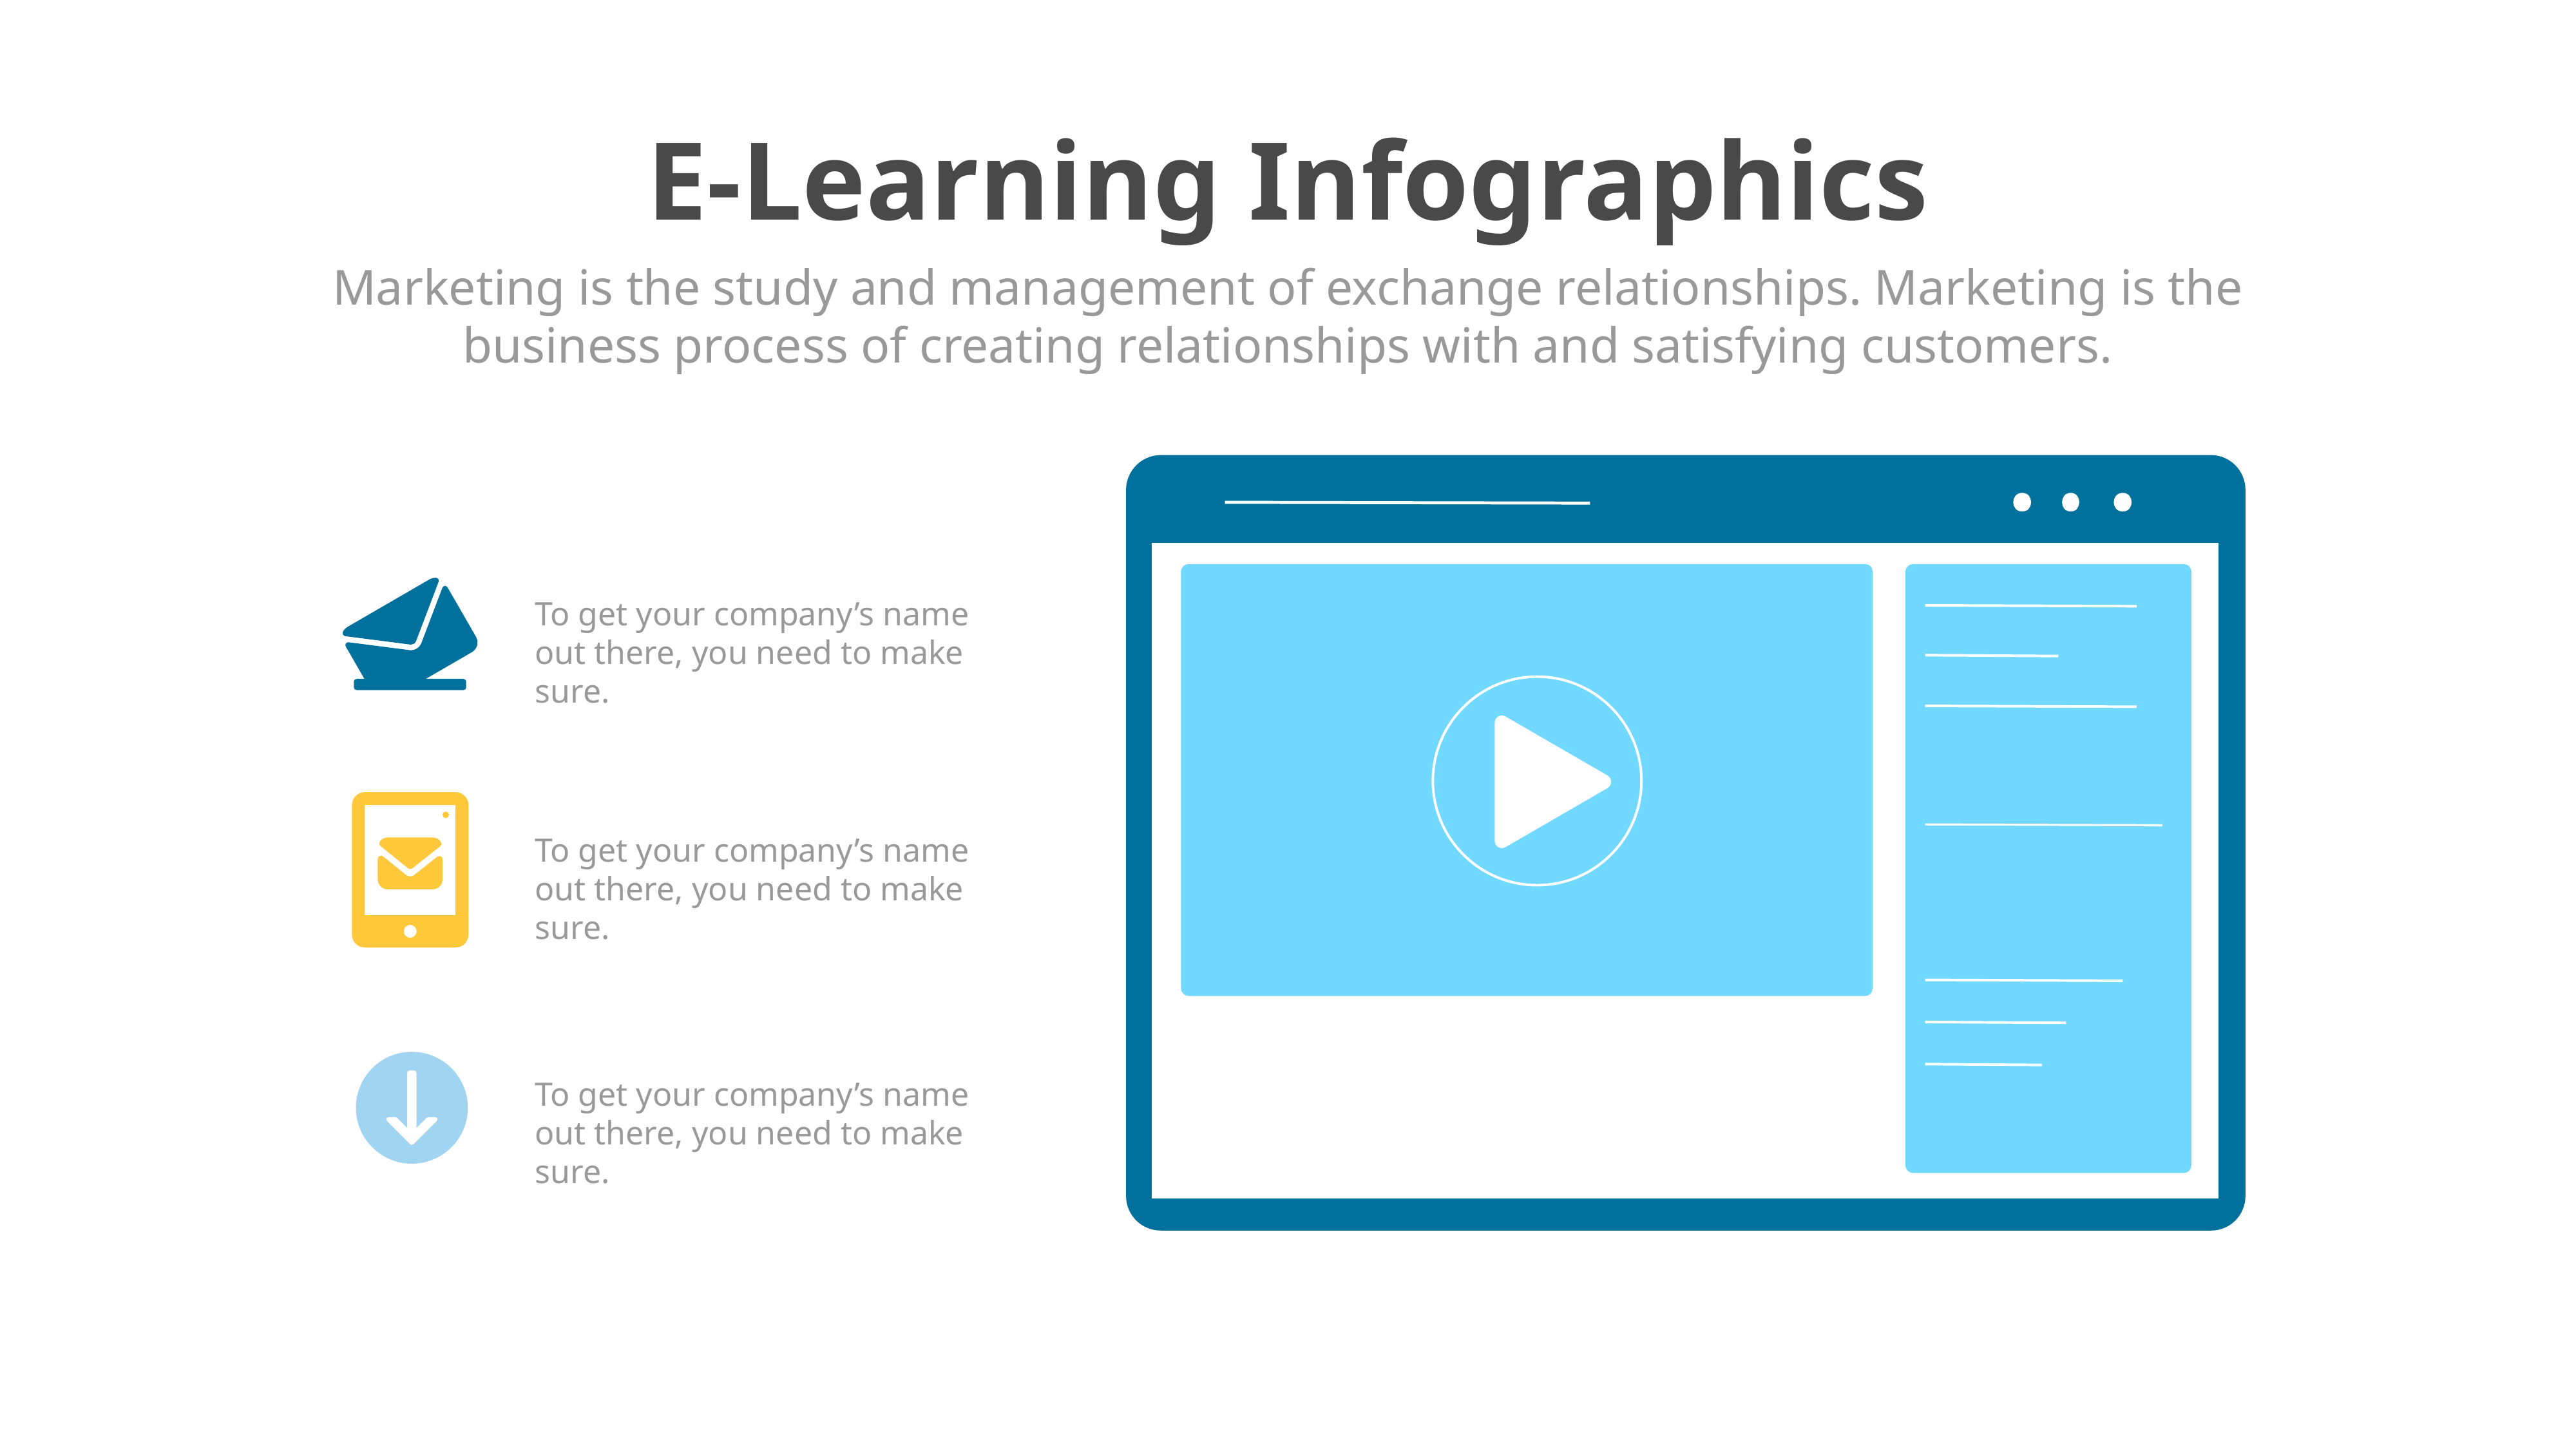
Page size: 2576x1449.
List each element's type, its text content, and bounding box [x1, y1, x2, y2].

text_box [356, 1052, 468, 1164]
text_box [342, 566, 478, 702]
text_box To get your company’s name out there, you need to make sure. [525, 589, 1032, 715]
text_box To get your company’s name out there, you need to make sure. [525, 1069, 1032, 1195]
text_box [1126, 455, 2246, 1231]
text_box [332, 792, 488, 948]
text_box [281, 108, 2295, 379]
text_box To get your company’s name out there, you need to make sure. [525, 825, 1032, 951]
